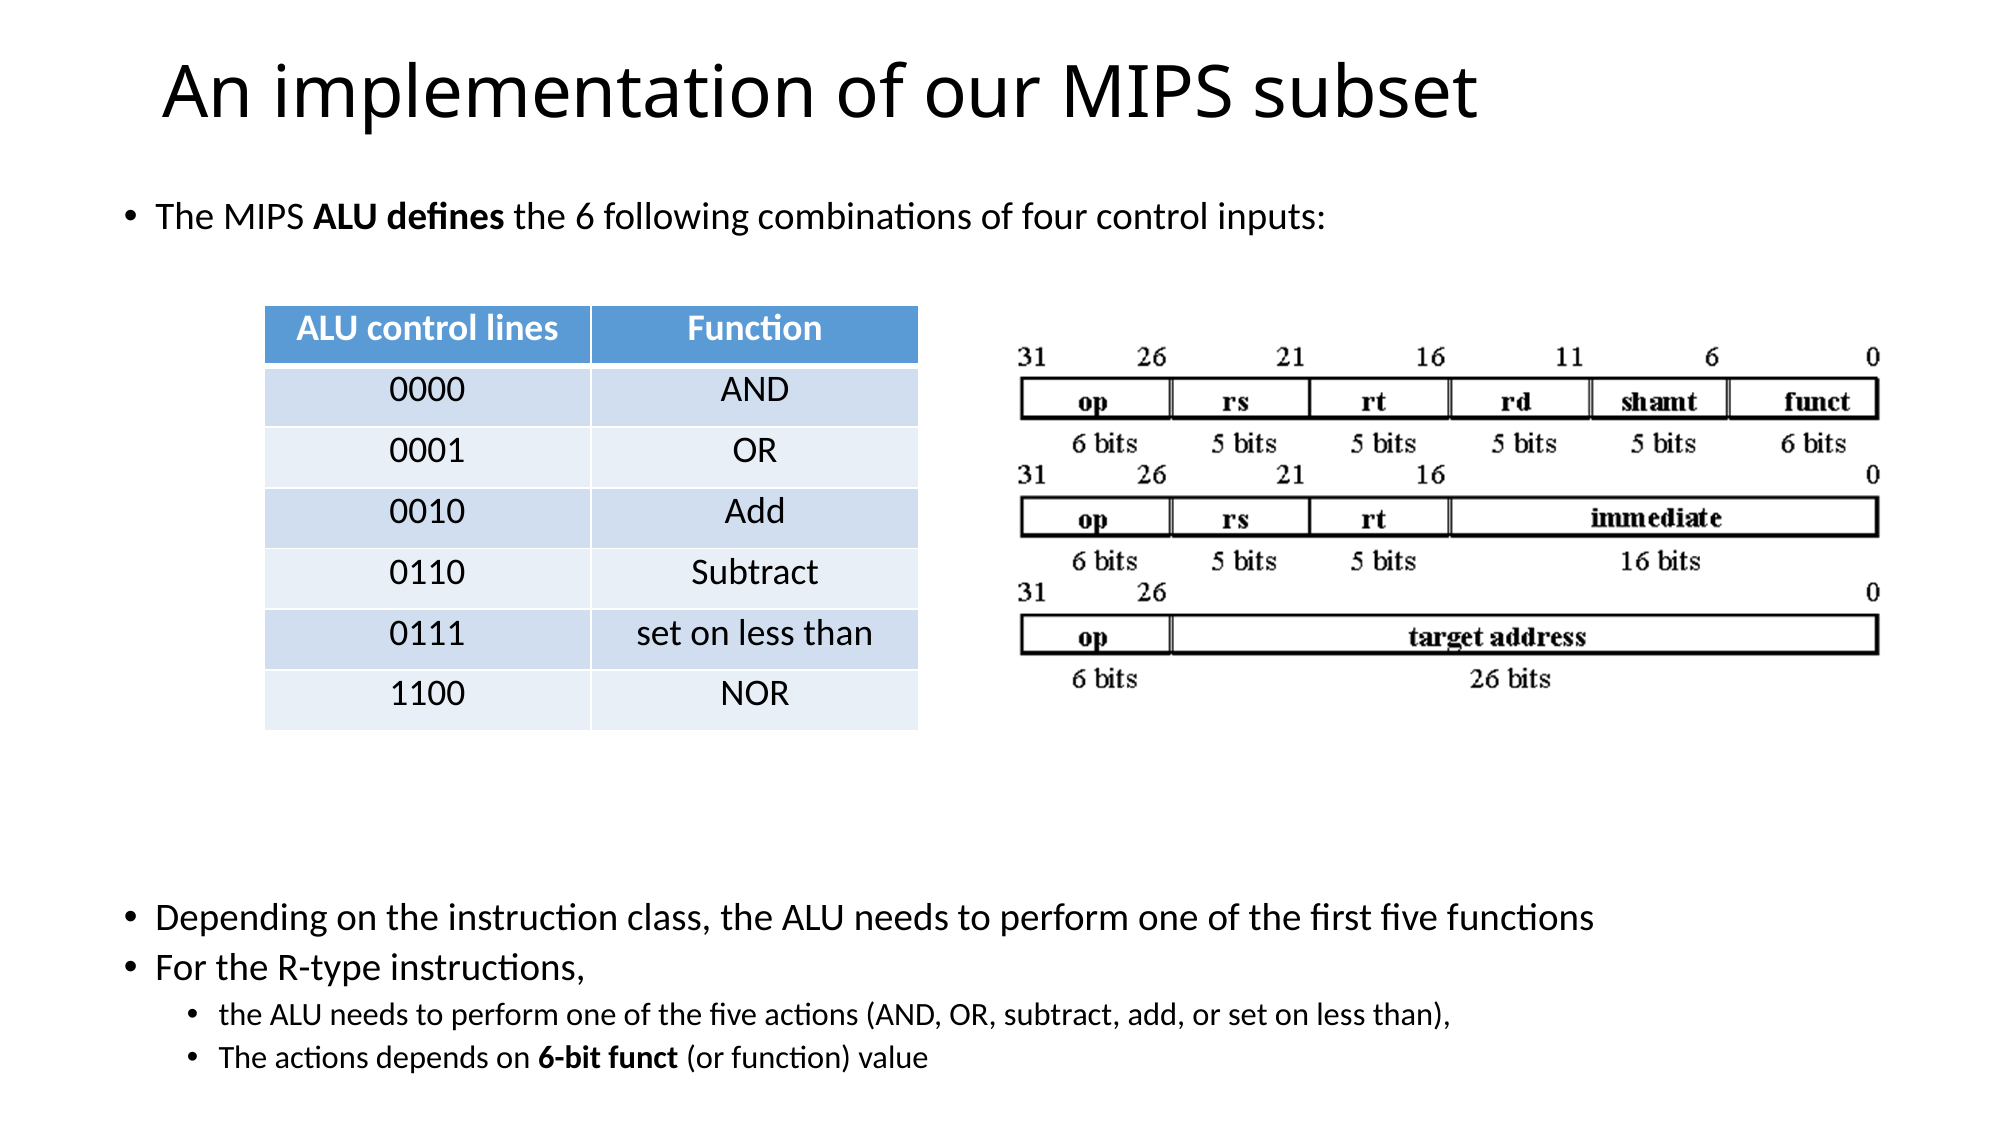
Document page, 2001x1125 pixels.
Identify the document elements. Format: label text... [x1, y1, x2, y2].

table_cell set on less than [592, 610, 918, 669]
table_cell 1100 [265, 671, 590, 730]
title An implementation of our MIPS subset [147, 23, 1728, 164]
table_cell 0111 [265, 610, 590, 669]
table_cell 0010 [265, 489, 590, 548]
table_cell AND [592, 369, 918, 426]
picture [1006, 333, 1896, 703]
table_cell Subtract [592, 549, 918, 608]
table_cell NOR [592, 671, 918, 730]
table_cell OR [592, 428, 918, 487]
list The MIPS ALU defines the 6 following combinations of four control inputs: Depending on the instruction class, the ALU needs to perform one of the first five functions For the R-type instructions, the ALU needs to perform one of the five actions (AND, OR, subtract, add, or set on less than), The actions depends on 6-bit funct (or function) value [45, 188, 1969, 1094]
table_cell Add [592, 489, 918, 548]
table_header ALU control lines [265, 306, 590, 363]
table_cell 0001 [265, 428, 590, 487]
table_cell 0110 [265, 549, 590, 608]
table_header Function [592, 306, 918, 363]
table_cell 0000 [265, 369, 590, 426]
